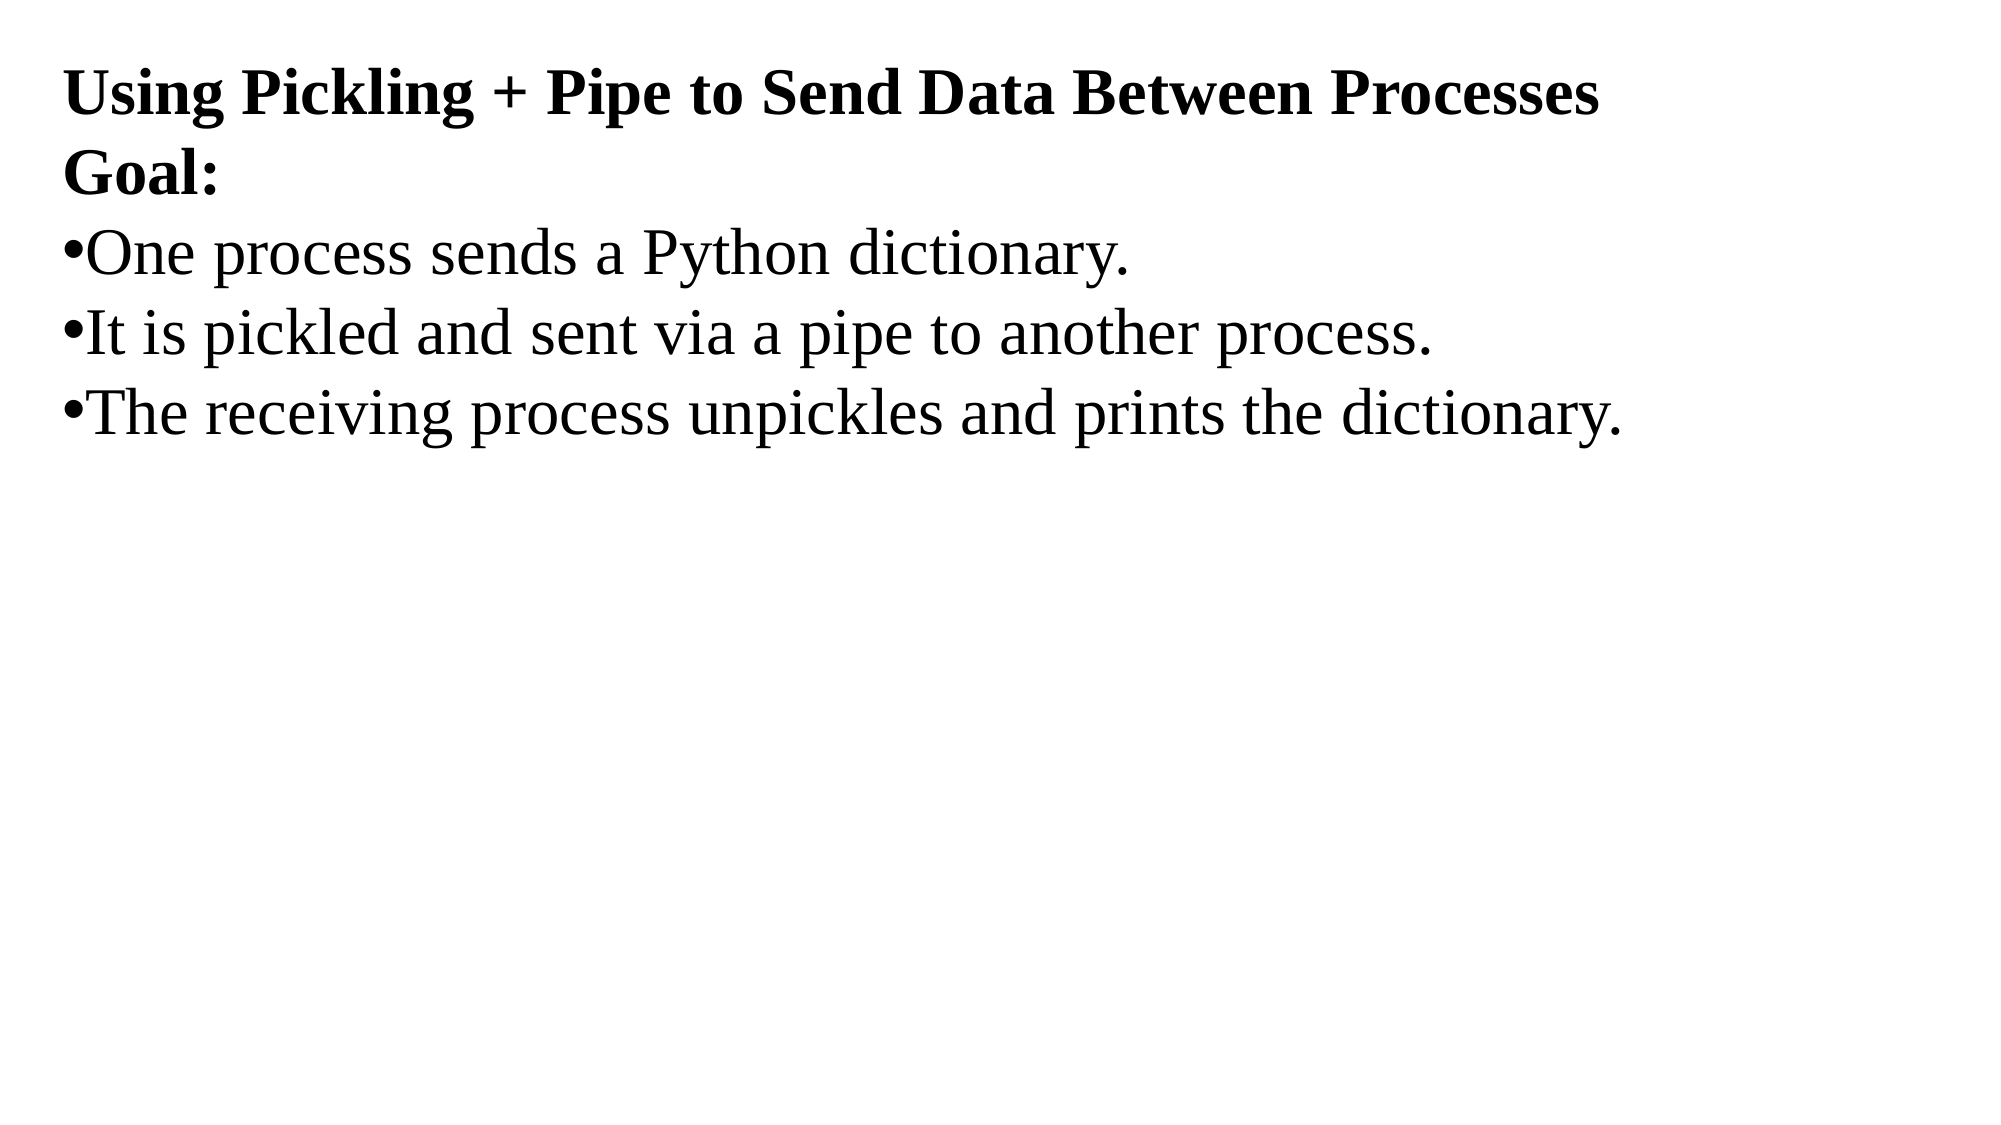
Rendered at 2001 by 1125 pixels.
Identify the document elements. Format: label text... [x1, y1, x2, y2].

text_box Using Pickling + Pipe to Send Data Between Processes Goal: One process sends a Python dictionary. It is pickled and sent via a pipe to another process. The receiving process unpickles and prints the dictionary. [47, 40, 1857, 456]
